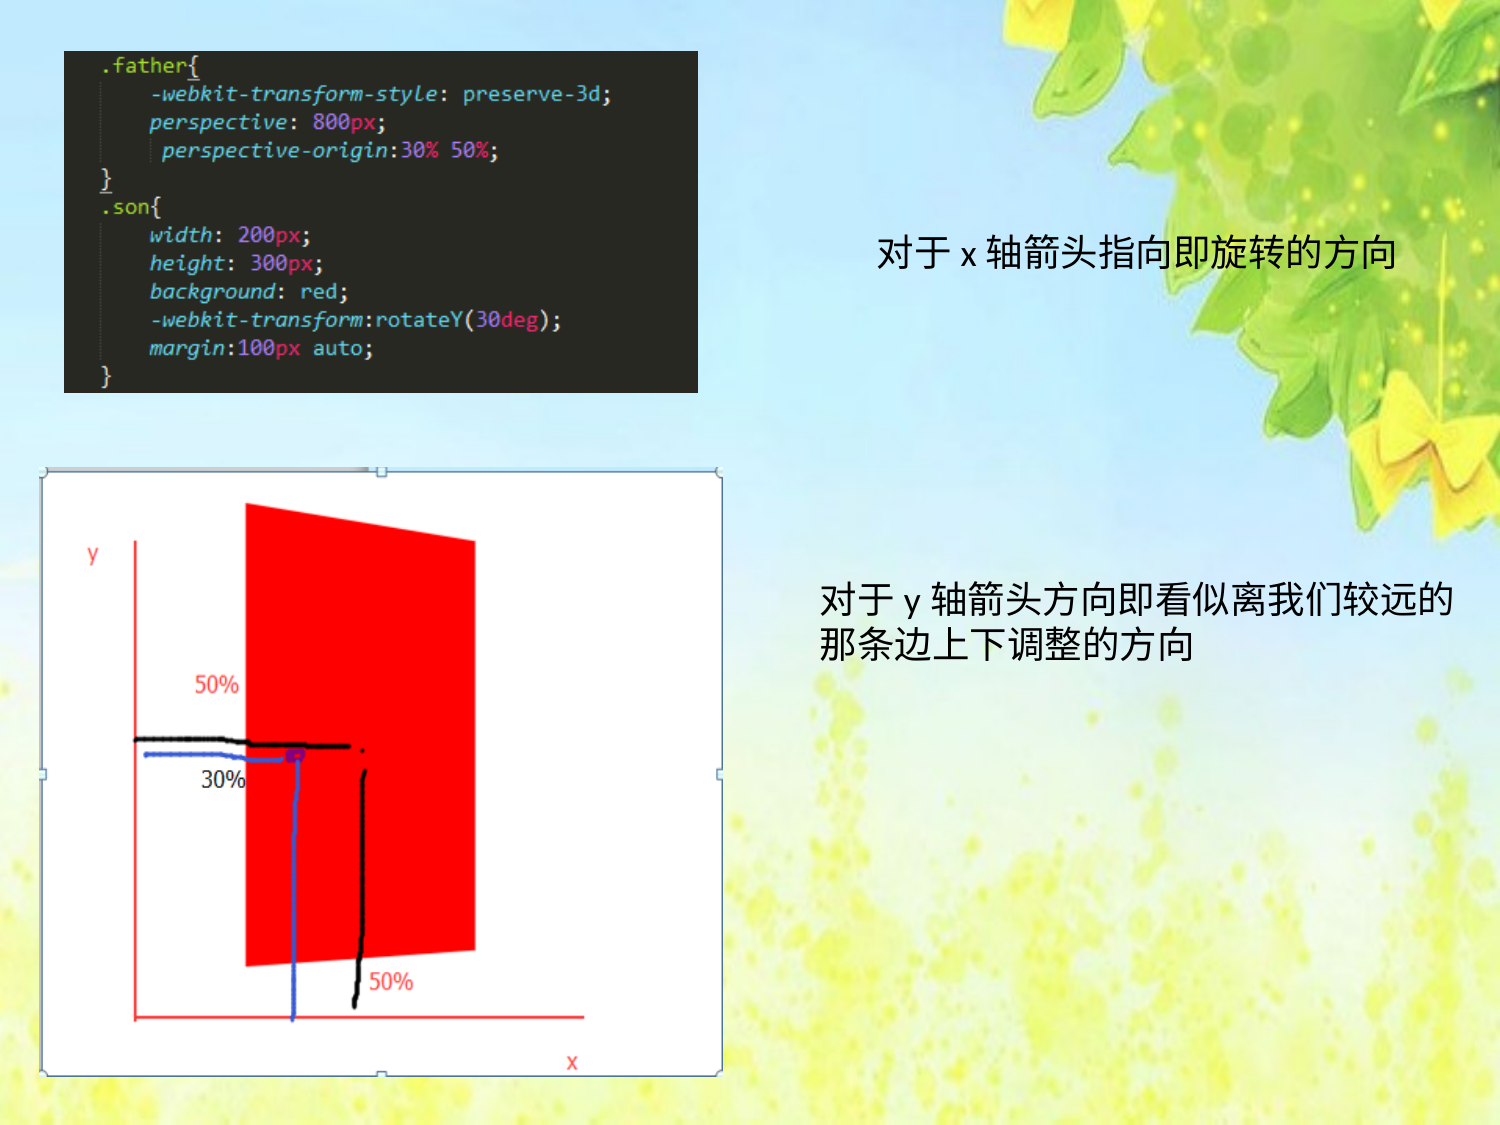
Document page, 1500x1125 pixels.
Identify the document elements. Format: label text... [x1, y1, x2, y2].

text_box 对于x轴箭头指向即旋转的方向 [861, 221, 1414, 282]
text_box 对于y轴箭头方向即看似离我们较远的 那条边上下调整的方向 [805, 569, 1470, 674]
picture [0, 0, 1500, 1125]
